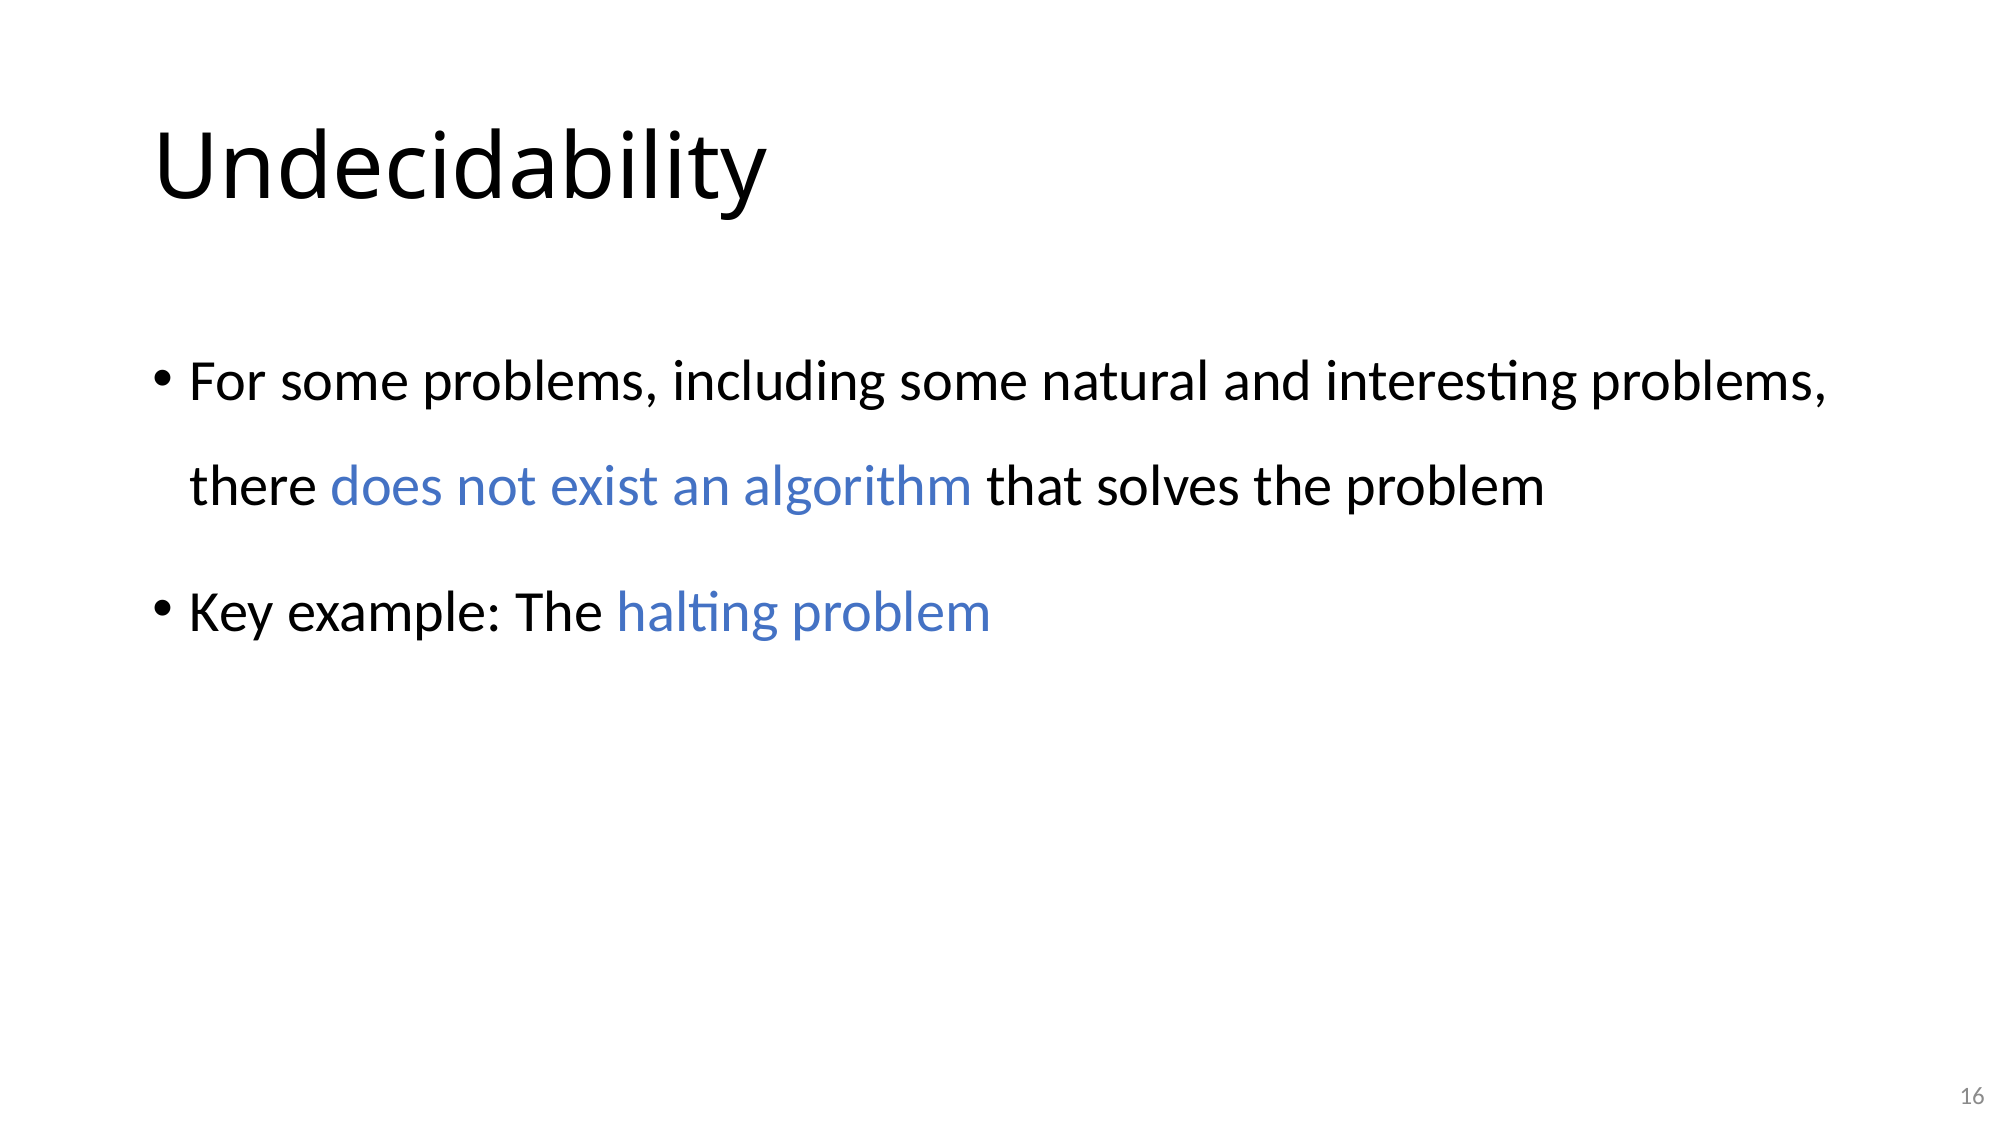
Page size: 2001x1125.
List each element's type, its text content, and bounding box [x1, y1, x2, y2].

slide_number 16 [1550, 1064, 2000, 1125]
list For some problems, including some natural and interesting problems, there does not exist an algorithm that solves the problem Key example: The halting problem [137, 299, 1863, 1014]
title Undecidability [137, 59, 1863, 278]
